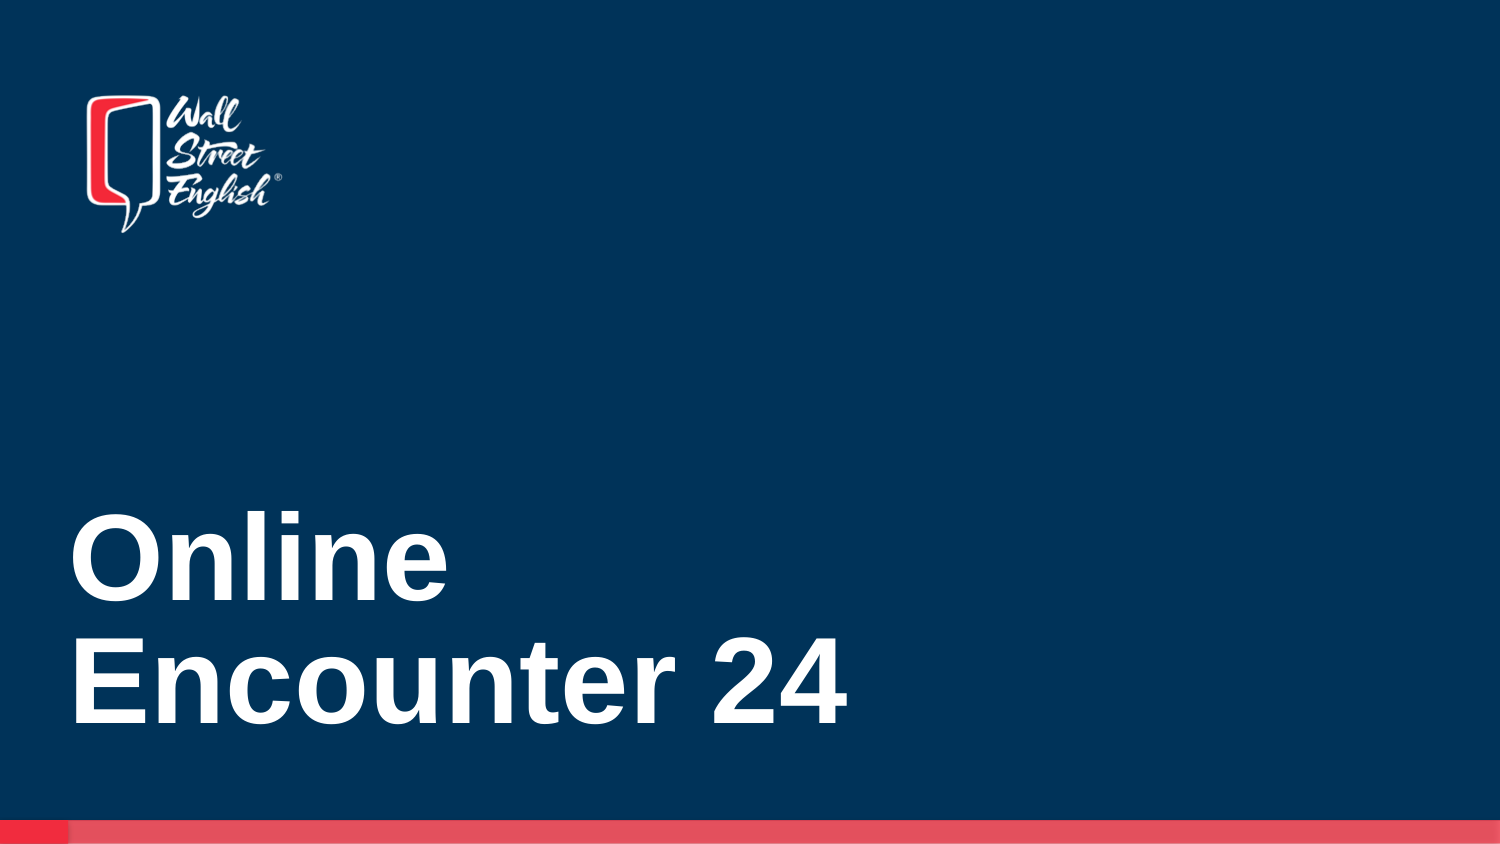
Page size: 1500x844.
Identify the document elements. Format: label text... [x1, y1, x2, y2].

text_box [0, 819, 69, 844]
text_box [69, 819, 1500, 844]
picture [49, 58, 308, 255]
text_box [0, 0, 1500, 819]
text_box Online Encounter 24 [68, 501, 1417, 748]
